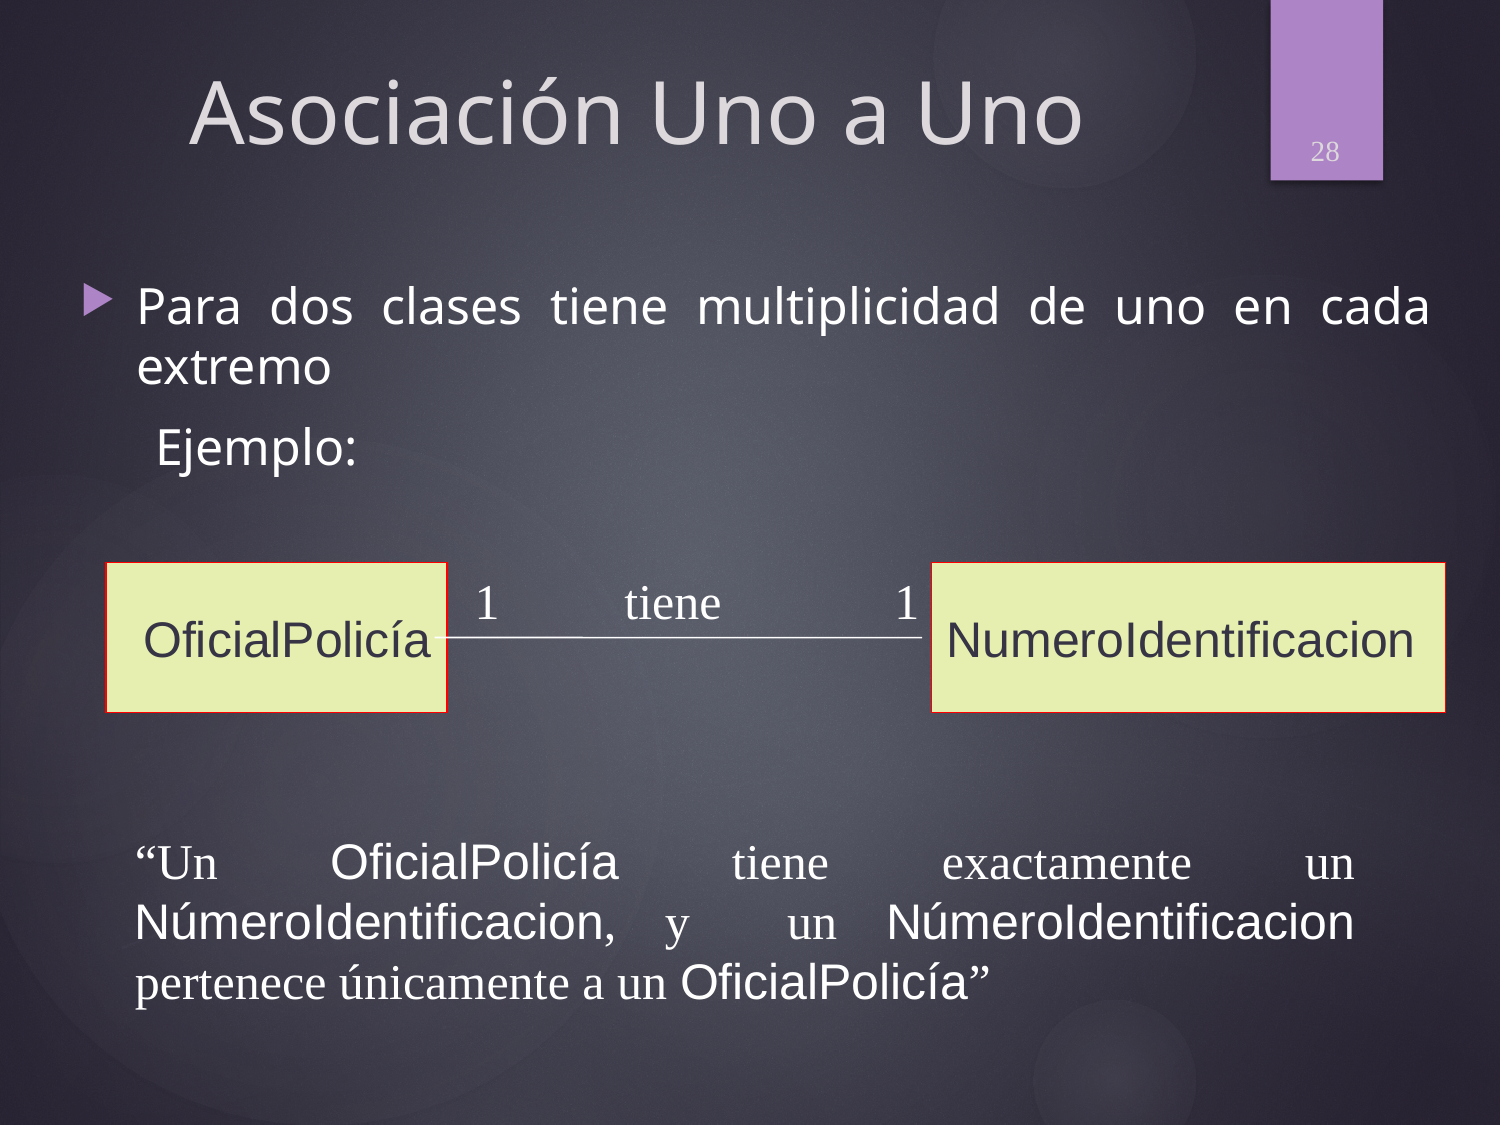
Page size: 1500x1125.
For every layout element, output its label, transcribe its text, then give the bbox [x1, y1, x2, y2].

slide_number 28 [1273, 48, 1377, 175]
list Para dos clases tiene multiplicidad de uno en cada extremo Ejemplo: [64, 267, 1447, 953]
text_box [106, 562, 1446, 713]
text_box “Un OficialPolicía tiene exactamente un NúmeroIdentificacion, y un NúmeroIdentificacion pertenece únicamente a un OficialPolicía” [119, 822, 1370, 1018]
title Asociación Uno a Uno [174, 50, 1500, 238]
